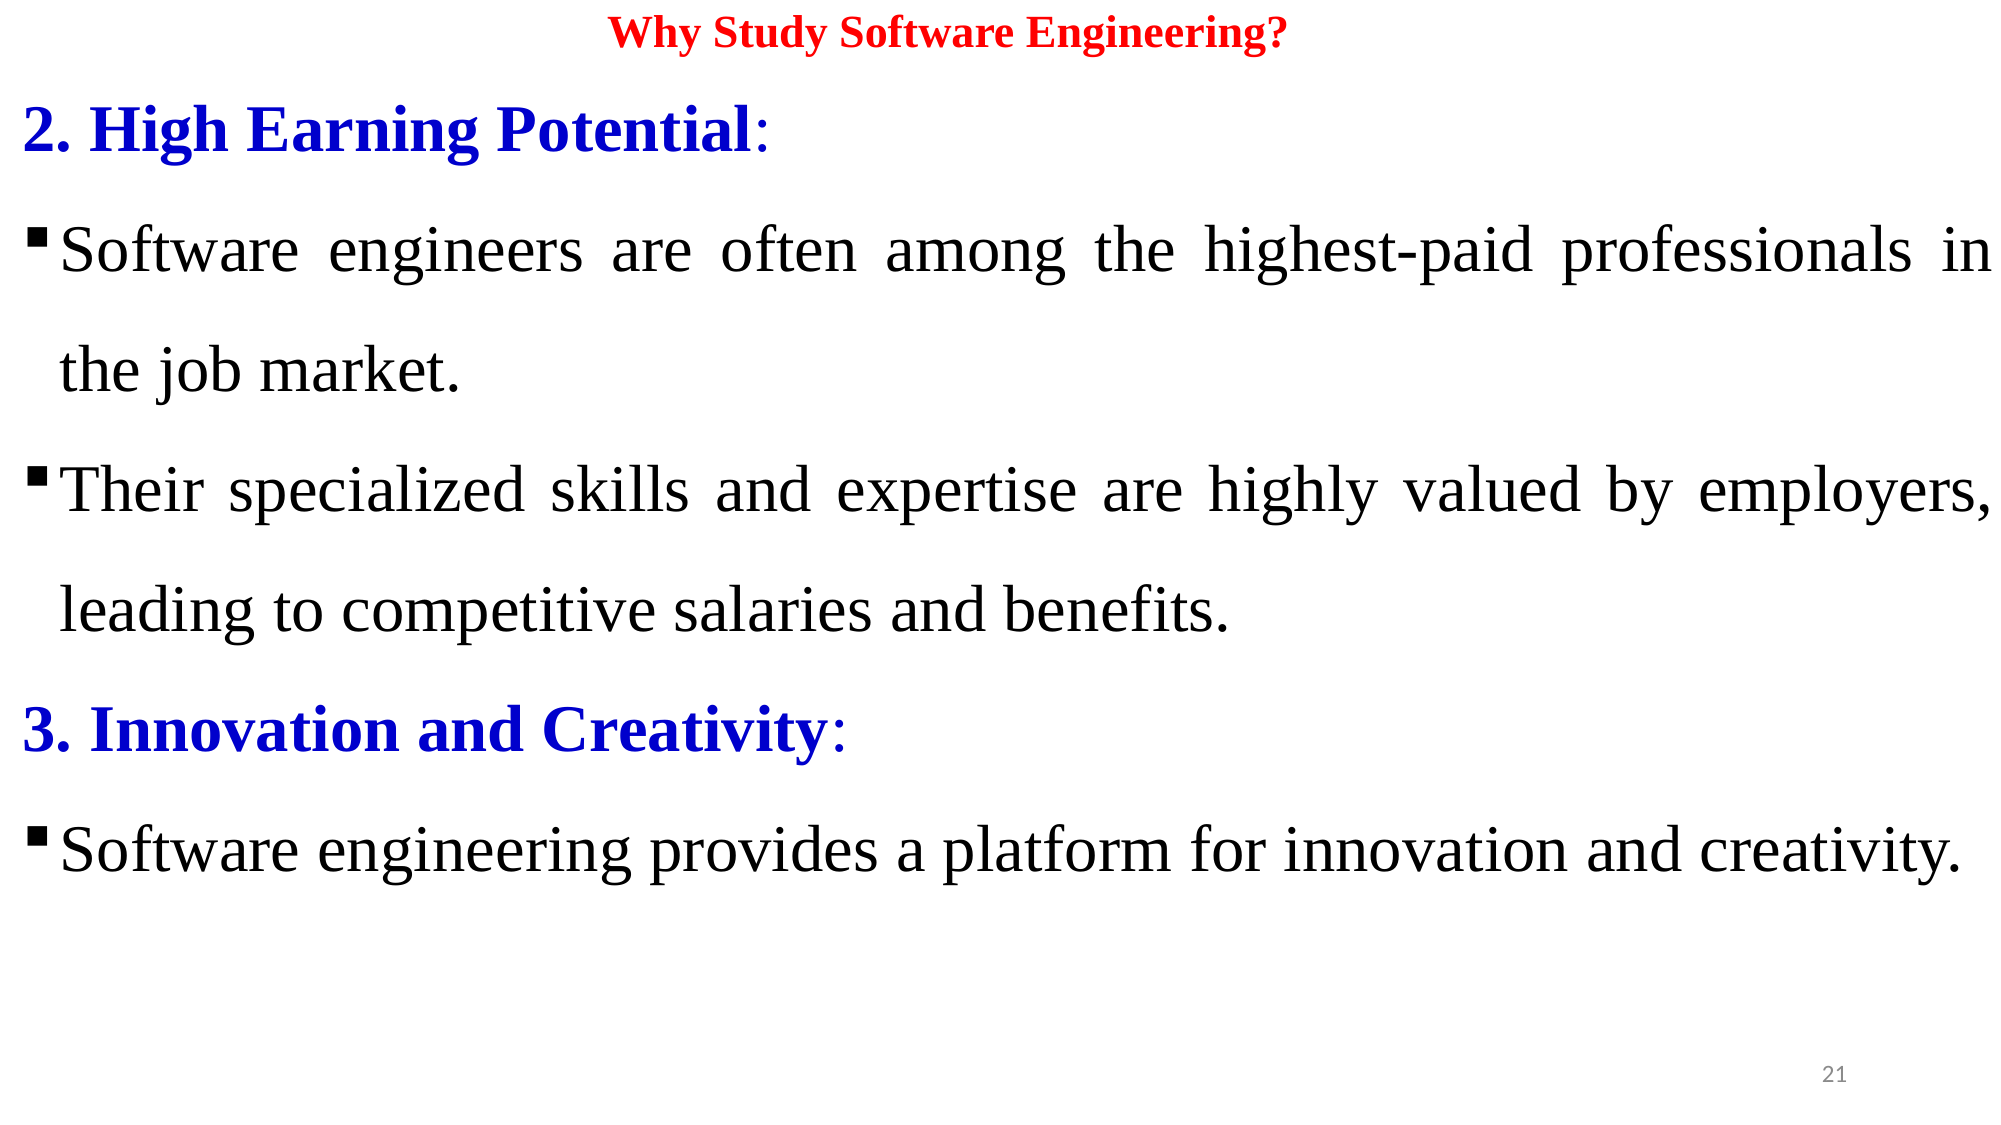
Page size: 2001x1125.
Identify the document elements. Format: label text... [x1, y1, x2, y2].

list 2. High Earning Potential: Software engineers are often among the highest-paid professionals in the job market. Their specialized skills and expertise are highly valued by employers, leading to competitive salaries and benefits. 3. Innovation and Creativity: Software engineering provides a platform for innovation and creativity. [19, 37, 2000, 1125]
title Why Study Software Engineering? [316, 0, 1592, 37]
slide_number 21 [1412, 1042, 1863, 1103]
